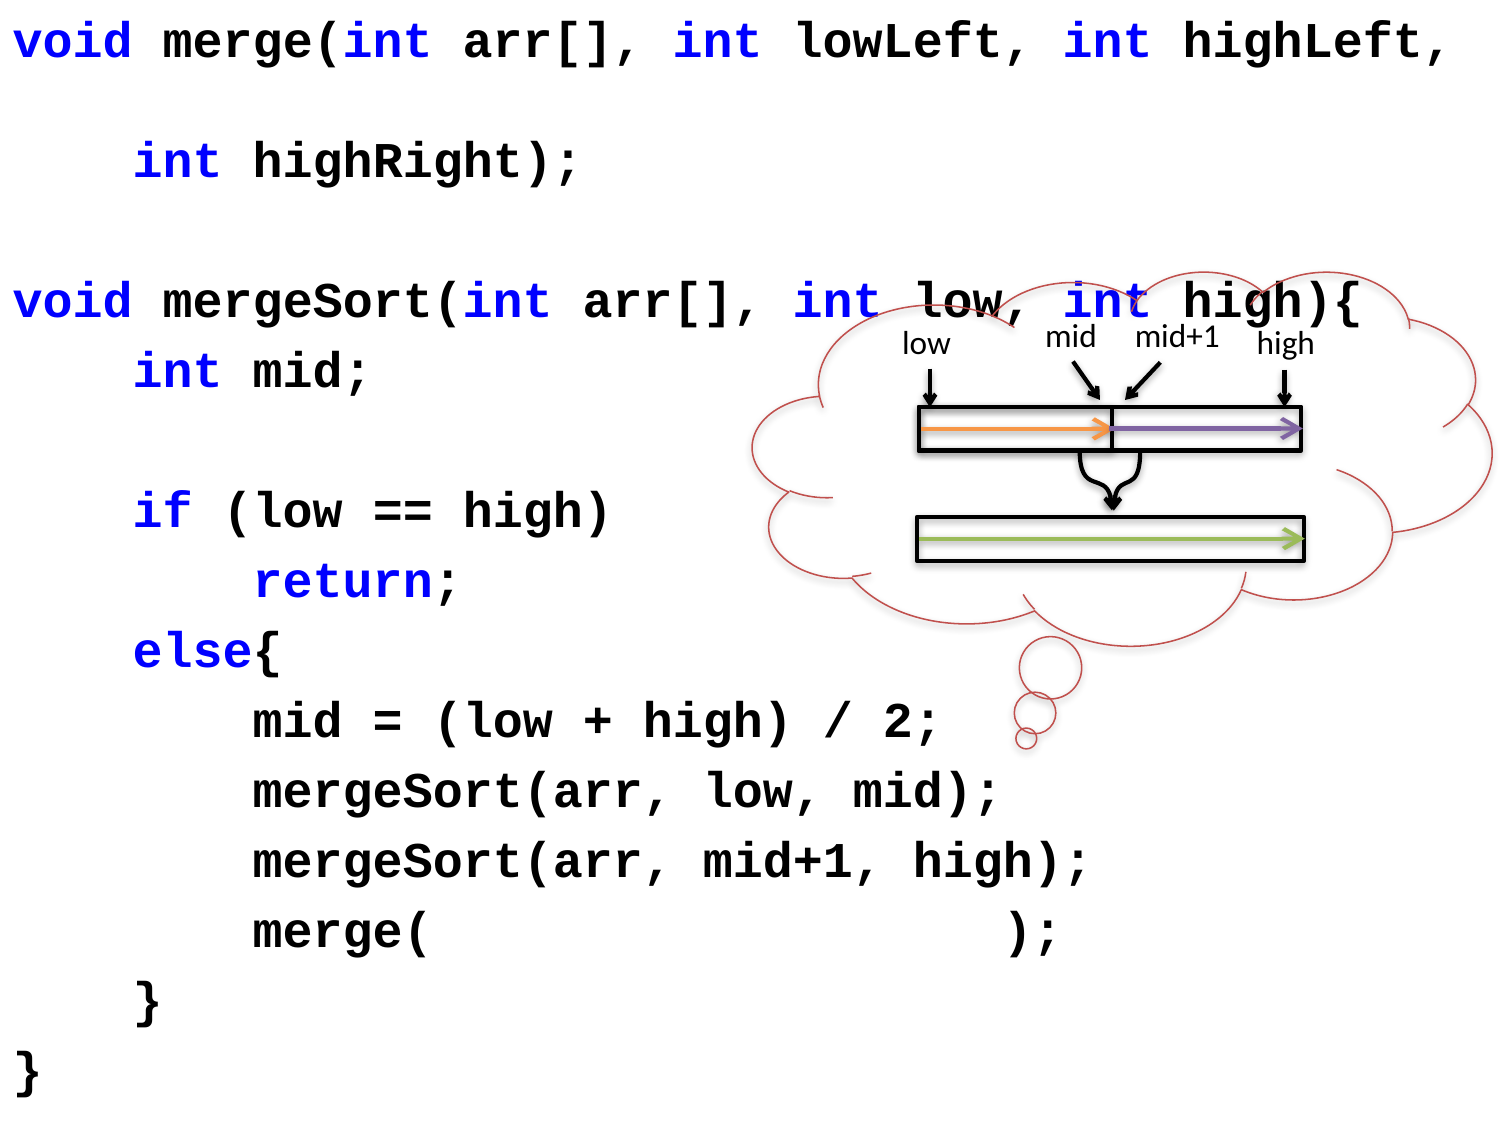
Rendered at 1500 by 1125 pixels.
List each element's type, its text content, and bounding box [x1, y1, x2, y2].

text_box low [887, 314, 973, 369]
text_box [1013, 635, 1083, 750]
text_box mid+1 [1120, 306, 1285, 362]
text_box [1079, 450, 1141, 511]
list void merge(int arr[], int lowLeft, int highLeft, int highRight); void mergeSort(int arr[], int low, int high){ int mid; if (low == high) return; else{ mid = (low + high) / 2; mergeSort(arr, low, mid); mergeSort(arr, mid+1, high); merge(arr, low, mid, high); } } [0, 0, 1500, 1076]
text_box high [1241, 314, 1374, 369]
text_box [751, 271, 1493, 648]
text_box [1072, 362, 1101, 401]
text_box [1124, 362, 1161, 401]
text_box mid [1030, 306, 1116, 362]
